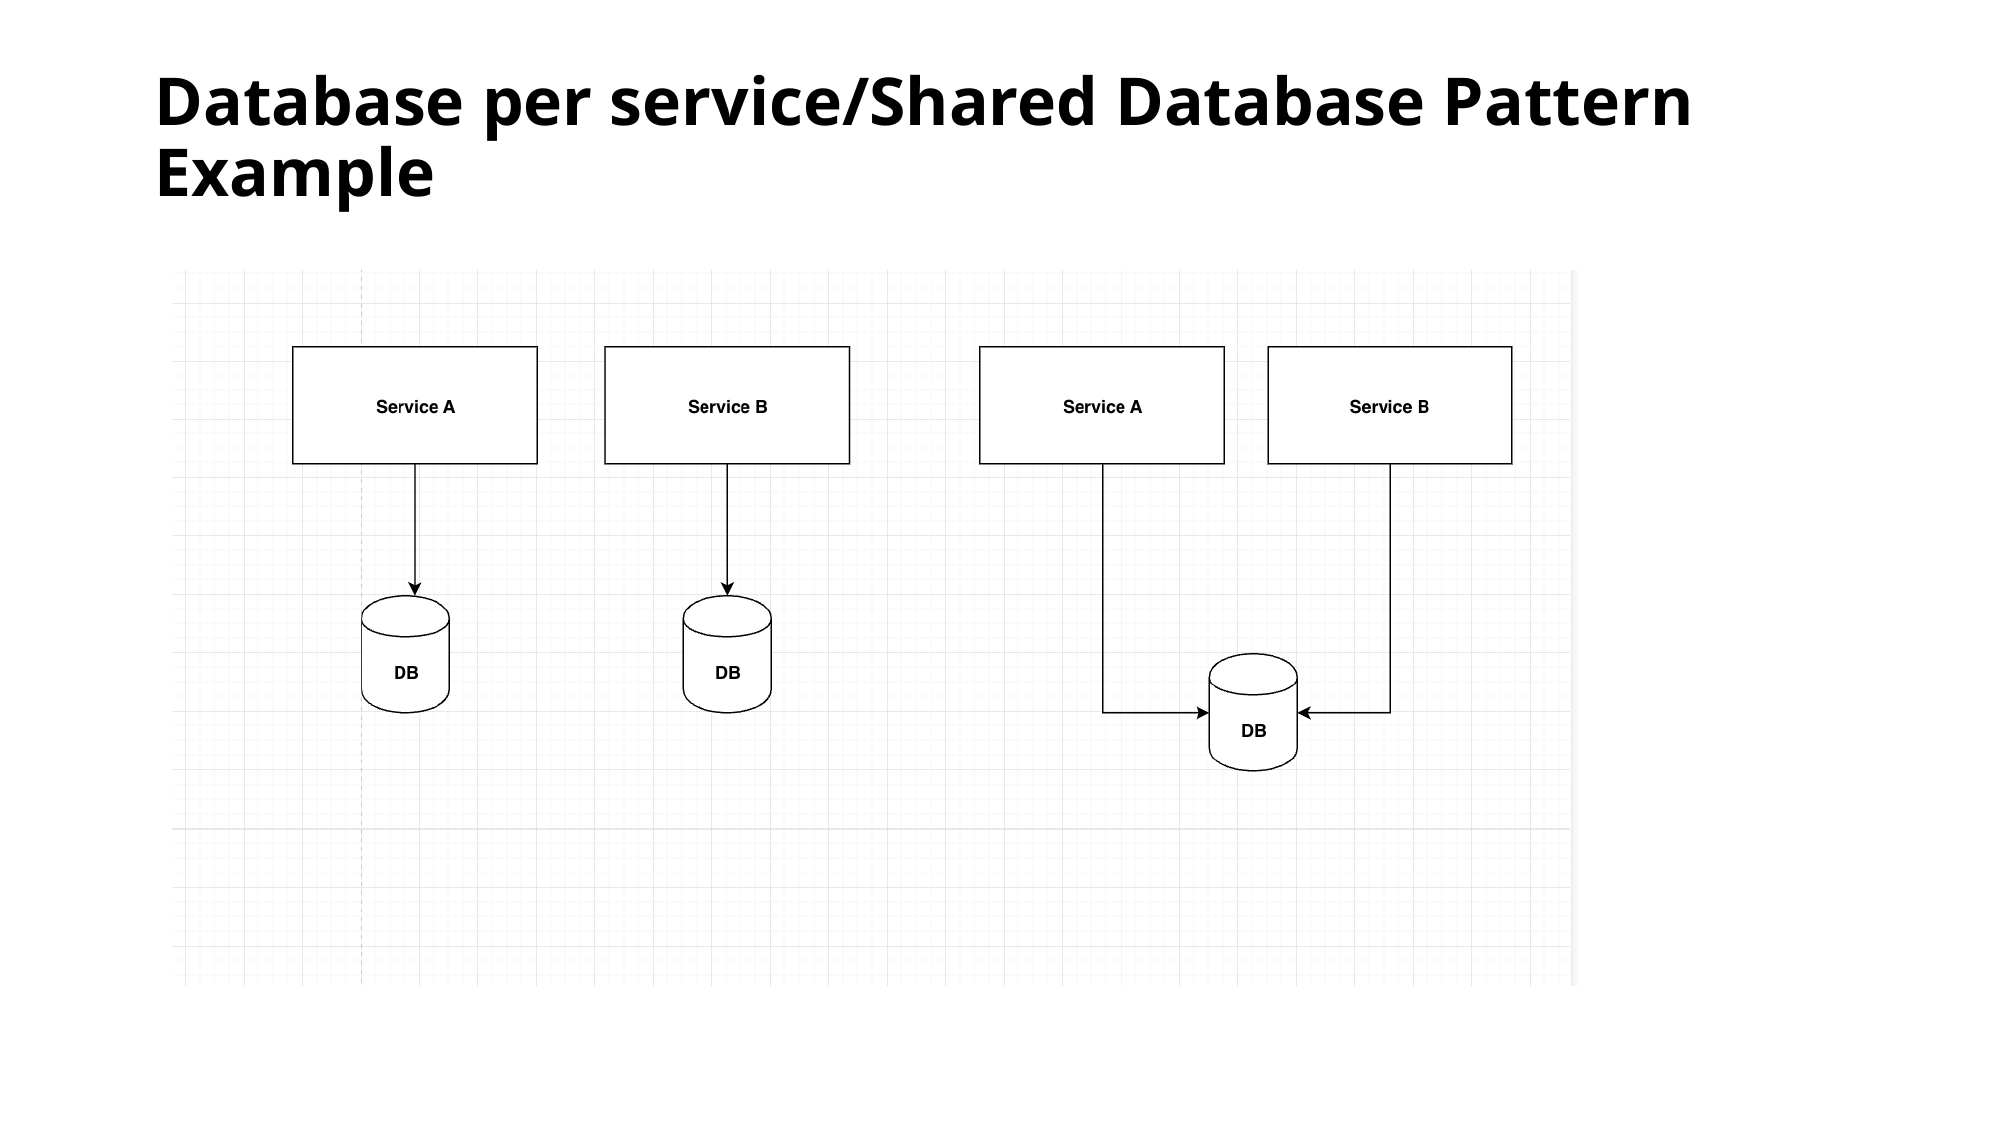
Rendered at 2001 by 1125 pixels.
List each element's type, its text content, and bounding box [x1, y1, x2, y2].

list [172, 270, 1578, 986]
title Database per service/Shared Database Pattern Example [139, 59, 1863, 219]
